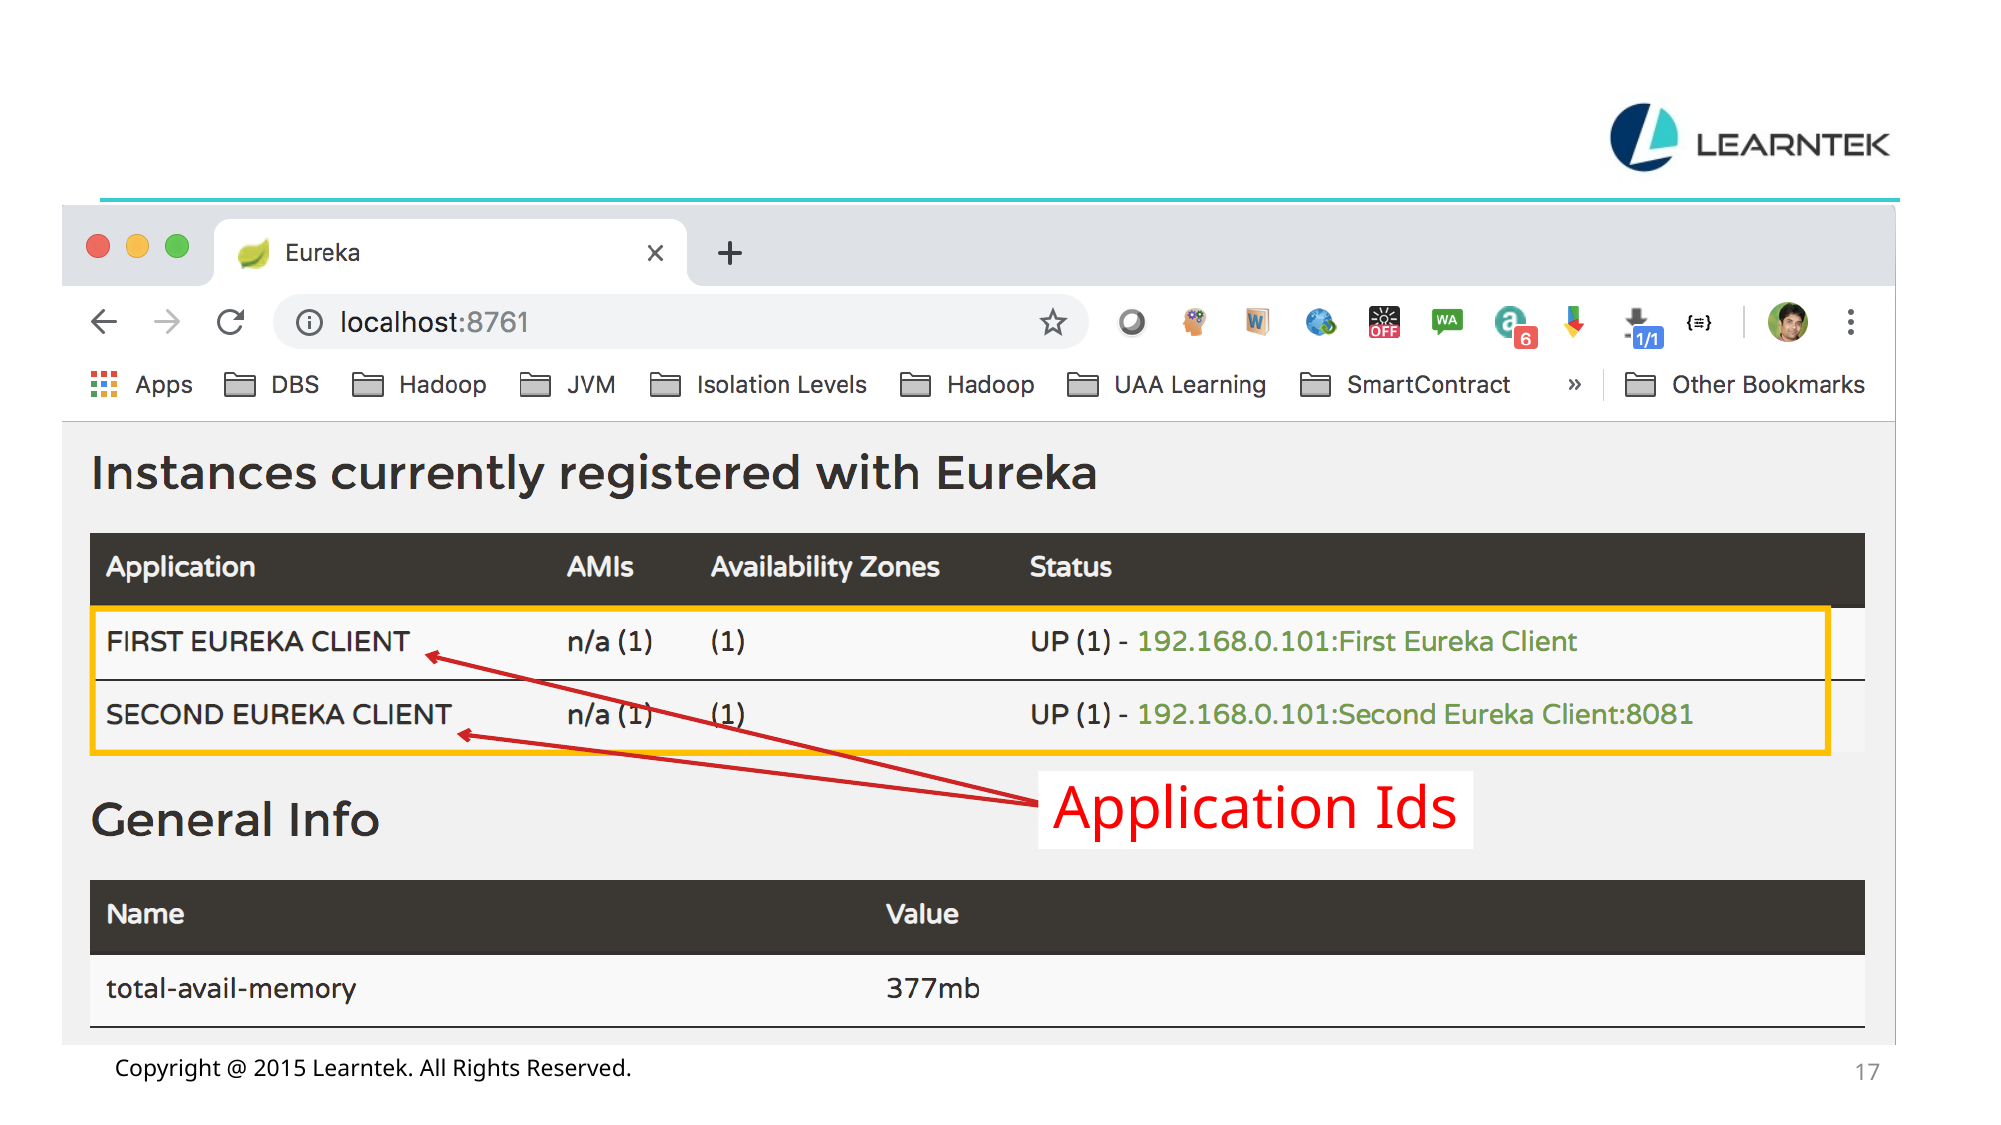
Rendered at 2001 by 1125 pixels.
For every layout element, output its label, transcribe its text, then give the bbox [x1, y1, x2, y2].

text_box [424, 654, 1064, 809]
slide_number 17 [1708, 1050, 1896, 1096]
picture [1600, 92, 1901, 183]
footer Copyright @ 2015 Learntek. All Rights Reserved. [99, 1045, 1138, 1090]
picture [62, 205, 1896, 1045]
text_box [456, 733, 1064, 809]
